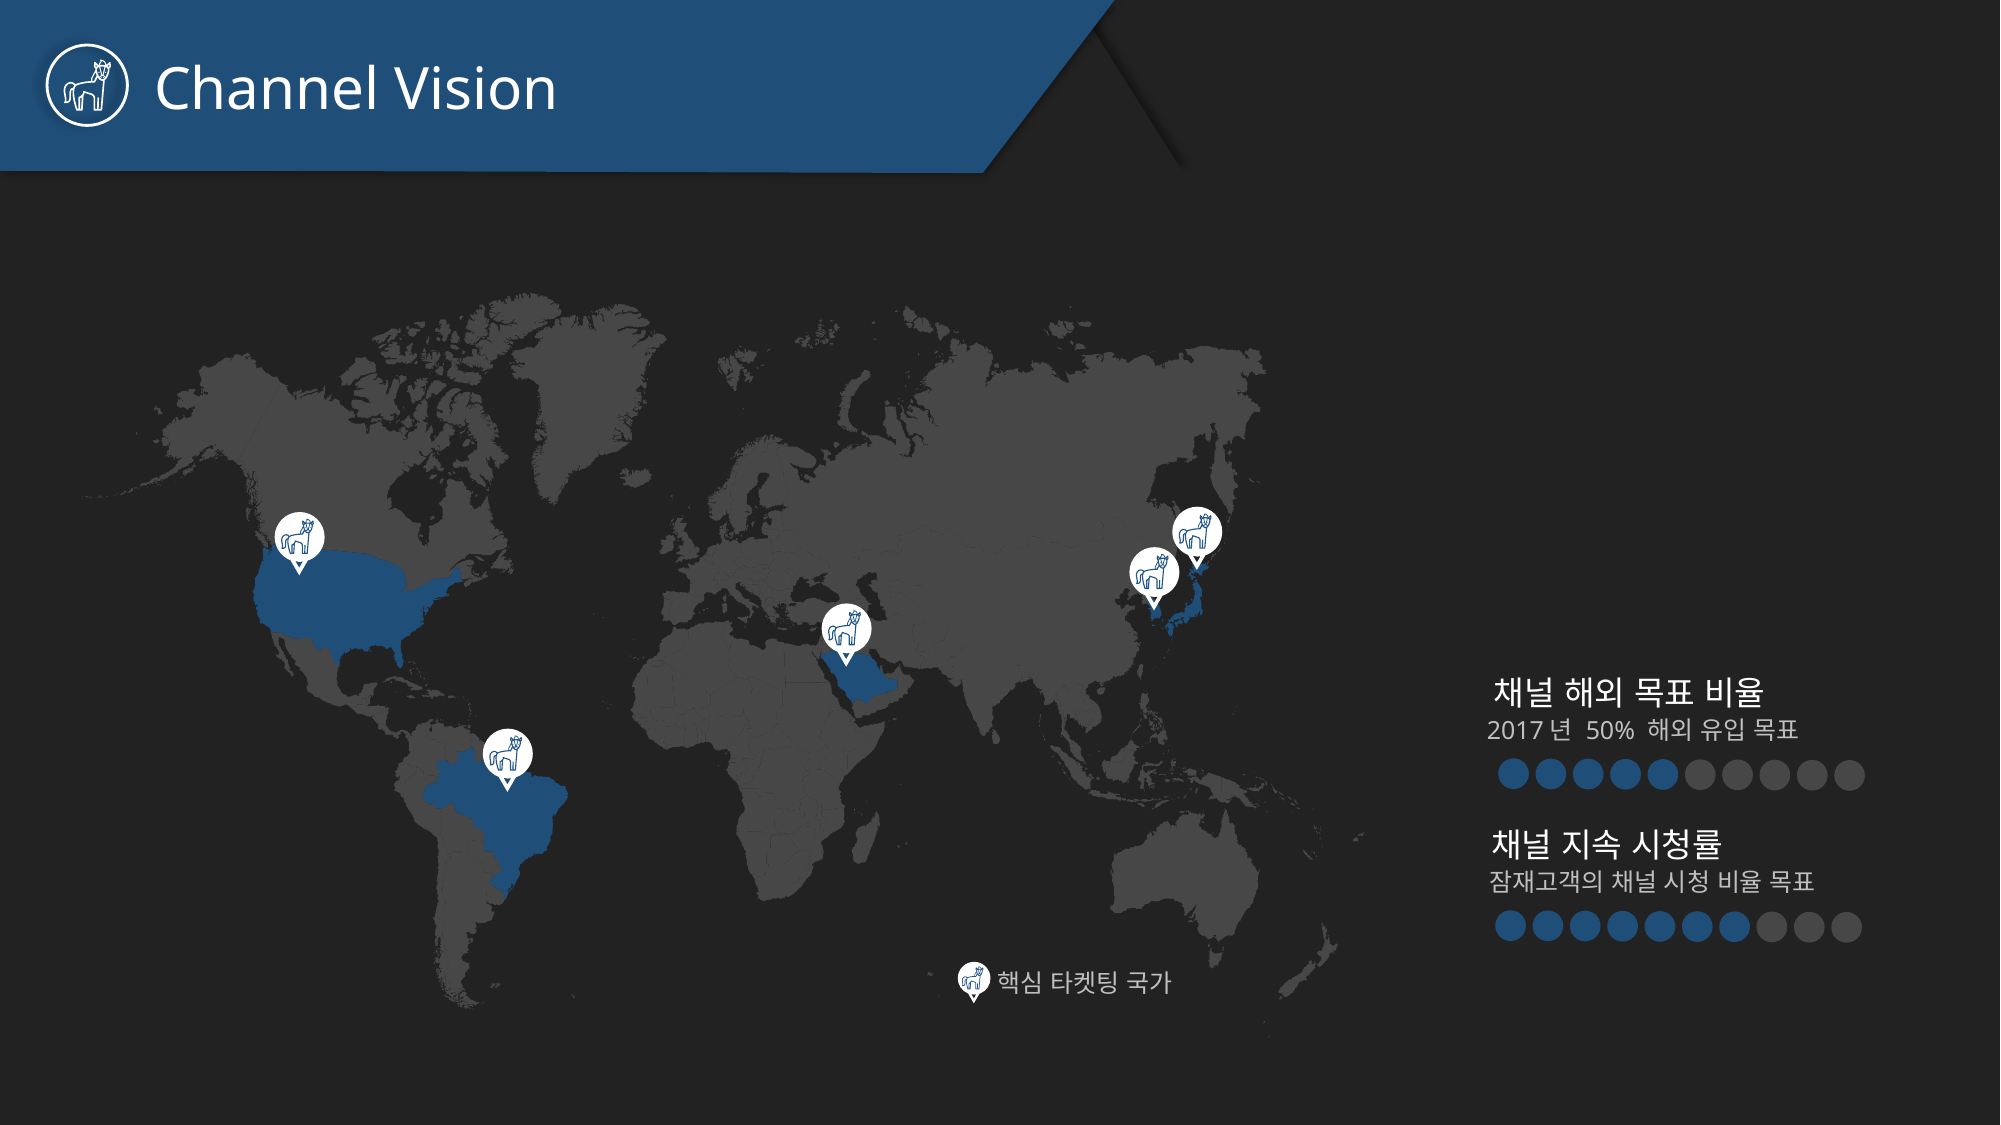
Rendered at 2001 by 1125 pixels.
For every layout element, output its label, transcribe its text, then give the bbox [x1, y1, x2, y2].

text_box Channel Vision [139, 43, 574, 129]
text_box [482, 728, 533, 792]
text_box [821, 603, 872, 667]
text_box 잠재고객의 채널 시청 비율 목표 [1474, 859, 1832, 904]
text_box [1569, 910, 1601, 942]
text_box [1535, 758, 1567, 790]
text_box 채널 해외 목표 비율 [1479, 665, 1790, 707]
text_box [1495, 910, 1526, 942]
text_box [1834, 760, 1865, 791]
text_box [45, 43, 129, 127]
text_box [274, 511, 325, 576]
text_box [1796, 759, 1828, 791]
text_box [1129, 546, 1180, 611]
text_box [1681, 911, 1713, 942]
text_box [997, 38, 1186, 175]
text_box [957, 959, 1185, 1006]
text_box [1610, 758, 1641, 790]
text_box [1756, 911, 1788, 943]
text_box 2017년 50% 해외 유입 목표 [1472, 707, 1815, 752]
text_box [1644, 911, 1676, 942]
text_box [1172, 506, 1223, 570]
text_box [1684, 759, 1716, 791]
text_box [1498, 758, 1529, 790]
text_box [1831, 911, 1863, 943]
text_box [1572, 758, 1604, 790]
text_box [1647, 759, 1679, 790]
text_box [1793, 911, 1825, 943]
text_box [1607, 910, 1639, 942]
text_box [81, 292, 1364, 1038]
text_box [0, 0, 1116, 175]
text_box [1759, 759, 1791, 791]
text_box [1719, 911, 1750, 943]
text_box 채널 지속 시청률 [1476, 817, 1738, 859]
text_box [1722, 759, 1753, 791]
text_box [1532, 910, 1564, 942]
